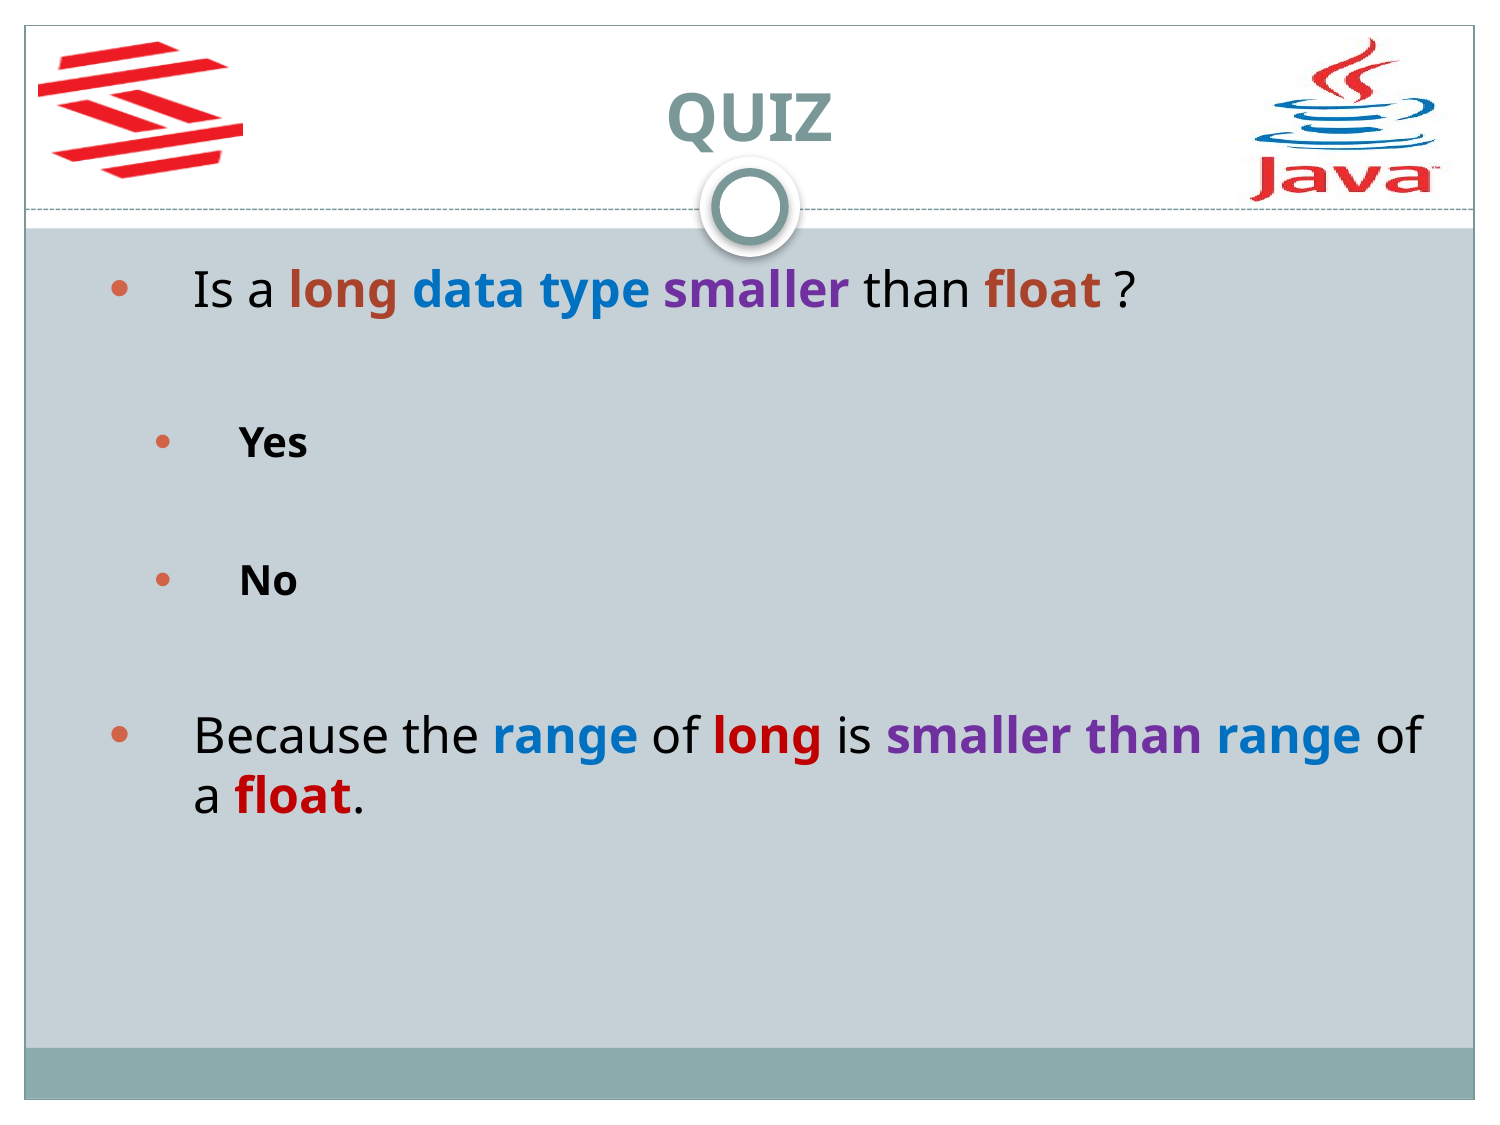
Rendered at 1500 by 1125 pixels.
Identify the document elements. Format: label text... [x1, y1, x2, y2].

picture [37, 40, 243, 185]
title QUIZ [237, 37, 1200, 162]
picture [1206, 30, 1471, 209]
list Is a long data type smaller than float ? Yes No Because the range of long is smaller than range of a float. [49, 250, 1445, 1047]
